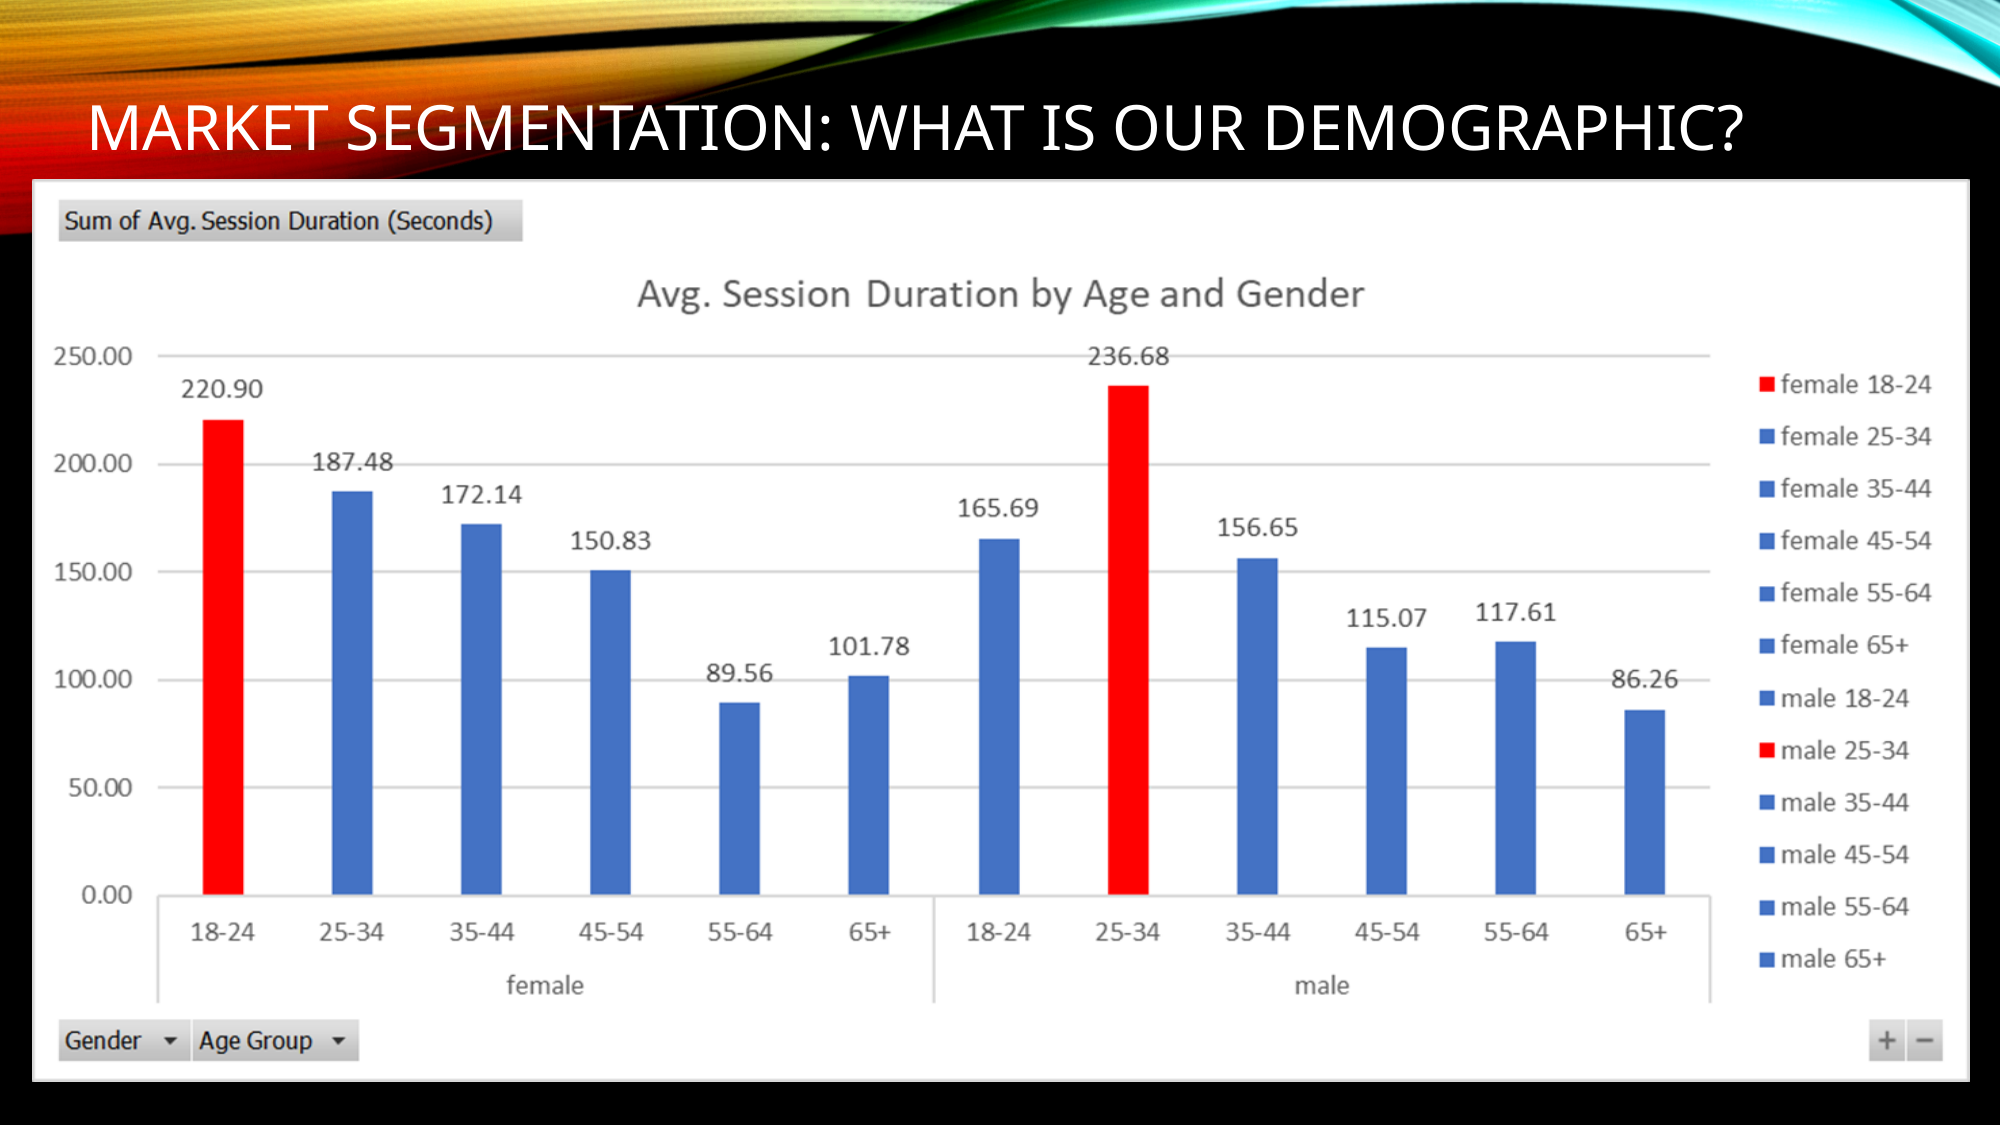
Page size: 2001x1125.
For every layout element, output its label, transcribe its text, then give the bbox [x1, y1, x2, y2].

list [31, 179, 1970, 1083]
title Market Segmentation: What is our demographic? [71, 28, 1888, 179]
picture [0, 0, 2000, 237]
